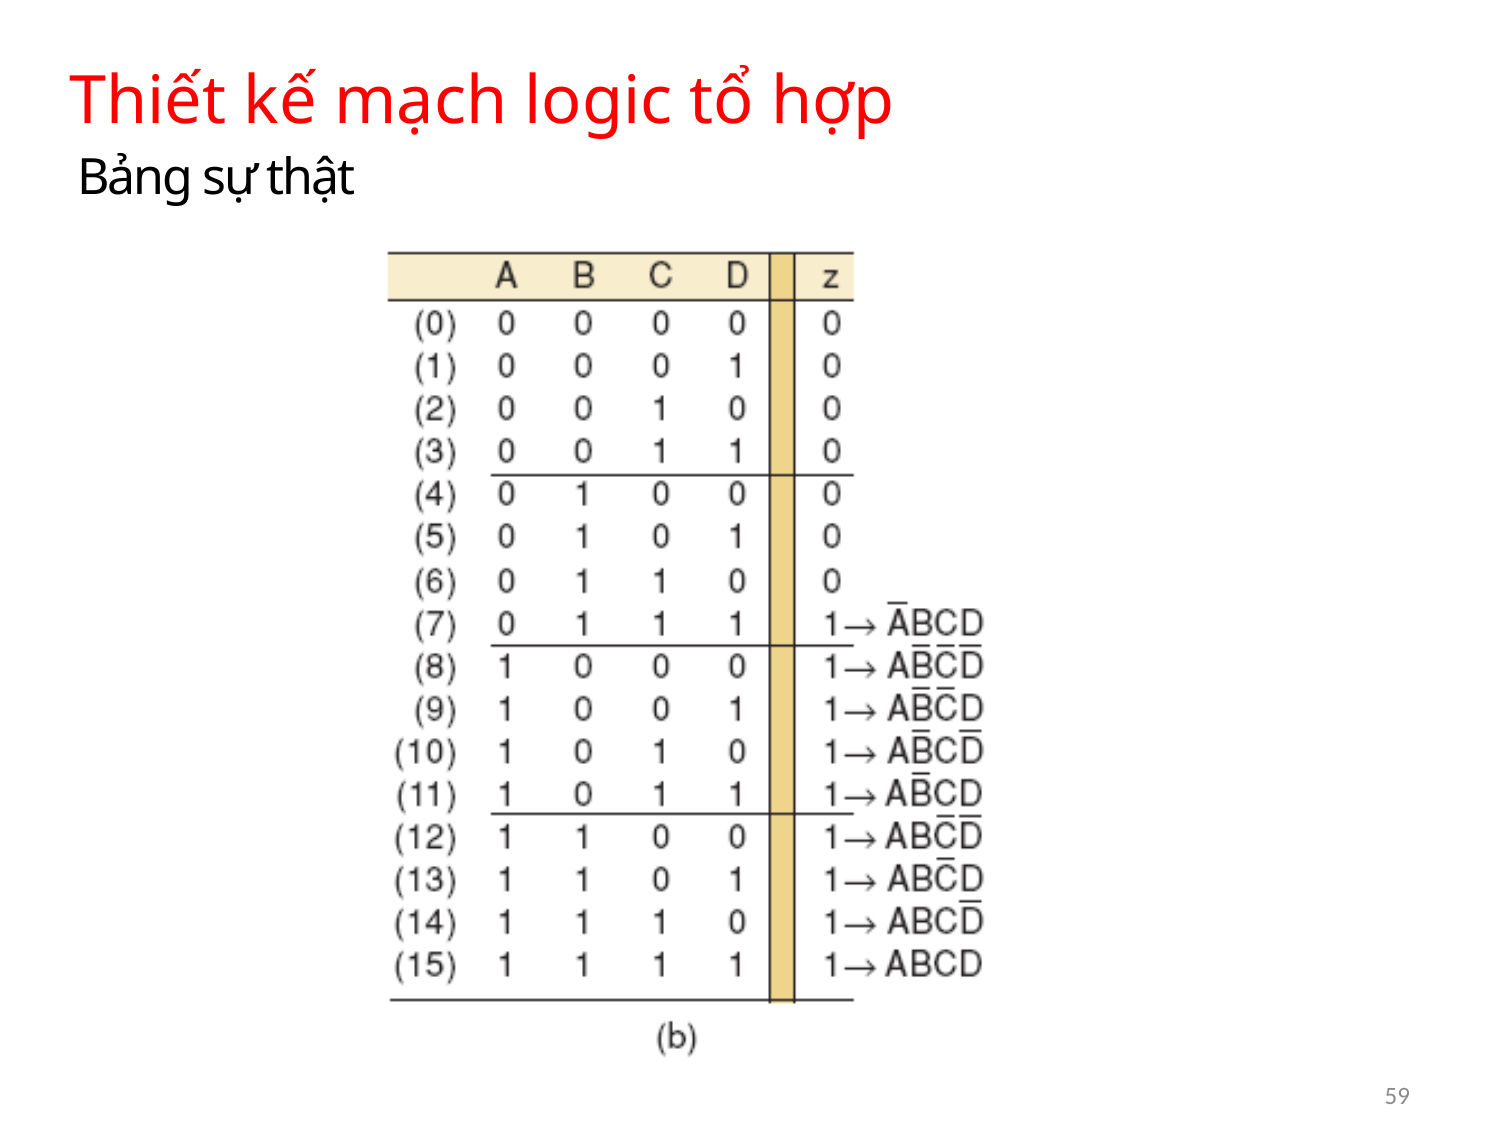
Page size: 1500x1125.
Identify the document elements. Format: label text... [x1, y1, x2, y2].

text_box Bảng sự thật [62, 137, 1450, 213]
picture [374, 219, 1001, 1078]
slide_number 59 [1074, 1065, 1425, 1125]
text_box Thiết kế mạch logic tổ hợp [37, 49, 1288, 145]
